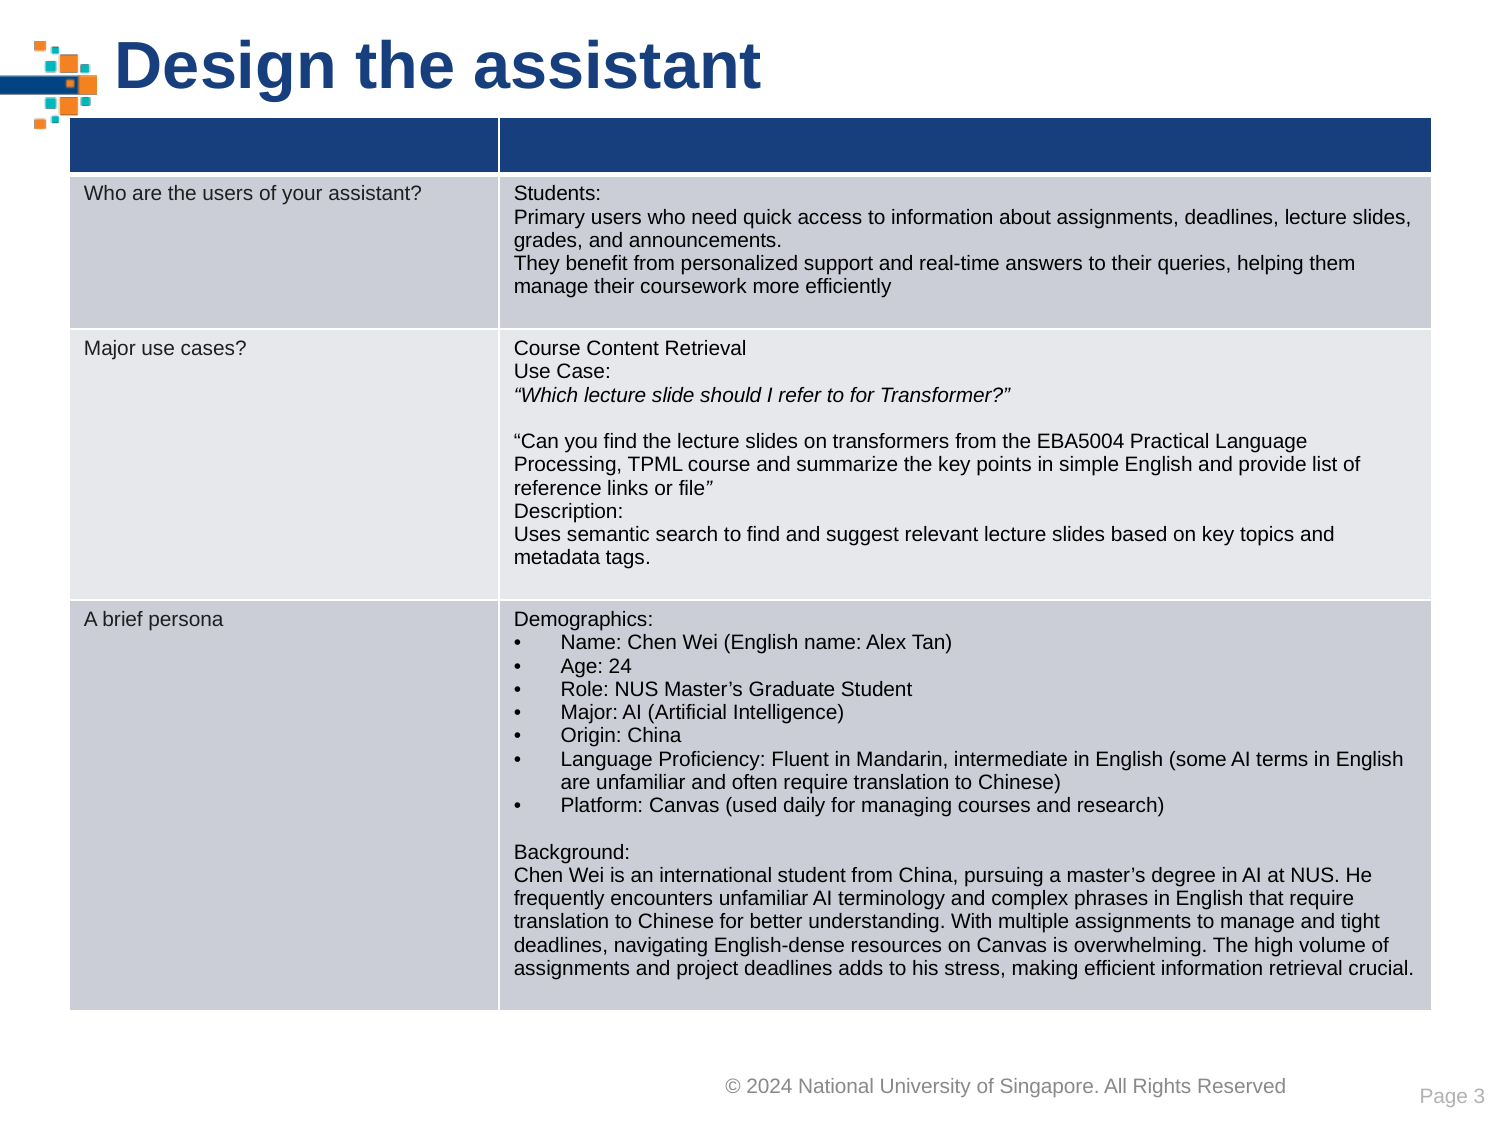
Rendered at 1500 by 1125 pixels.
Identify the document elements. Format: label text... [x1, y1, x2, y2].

table_cell A brief persona [70, 601, 498, 1010]
slide_number Page 3 [1312, 1065, 1500, 1125]
table_cell Major use cases? [70, 330, 498, 599]
table_cell Who are the users of your assistant? [70, 177, 498, 328]
table_header [500, 118, 1431, 172]
table_cell Students: Primary users who need quick access to information about assignments, deadlines, lecture slides, grades, and announcements. They benefit from personalized support and real-time answers to their queries, helping them manage their coursework more efficiently [500, 177, 1431, 328]
title Design the assistant [99, 21, 1183, 112]
picture [0, 41, 97, 131]
table_cell Course Content Retrieval Use Case: “Which lecture slide should I refer to for Transformer?” “Can you find the lecture slides on transformers from the EBA5004 Practical Language Processing, TPML course and summarize the key points in simple English and provide list of reference links or file” Description: Uses semantic search to find and suggest relevant lecture slides based on key topics and metadata tags. [500, 330, 1431, 599]
table_header [70, 118, 498, 172]
table_cell Demographics: Name: Chen Wei (English name: Alex Tan) Age: 24 Role: NUS Master’s Graduate Student Major: AI (Artificial Intelligence) Origin: China Language Proficiency: Fluent in Mandarin, intermediate in English (some AI terms in English are unfamiliar and often require translation to Chinese) Platform: Canvas (used daily for managing courses and research) Background: Chen Wei is an international student from China, pursuing a master’s degree in AI at NUS. He frequently encounters unfamiliar AI terminology and complex phrases in English that require translation to Chinese for better understanding. With multiple assignments to manage and tight deadlines, navigating English-dense resources on Canvas is overwhelming. The high volume of assignments and project deadlines adds to his stress, making efficient information retrieval crucial. [500, 601, 1431, 1010]
